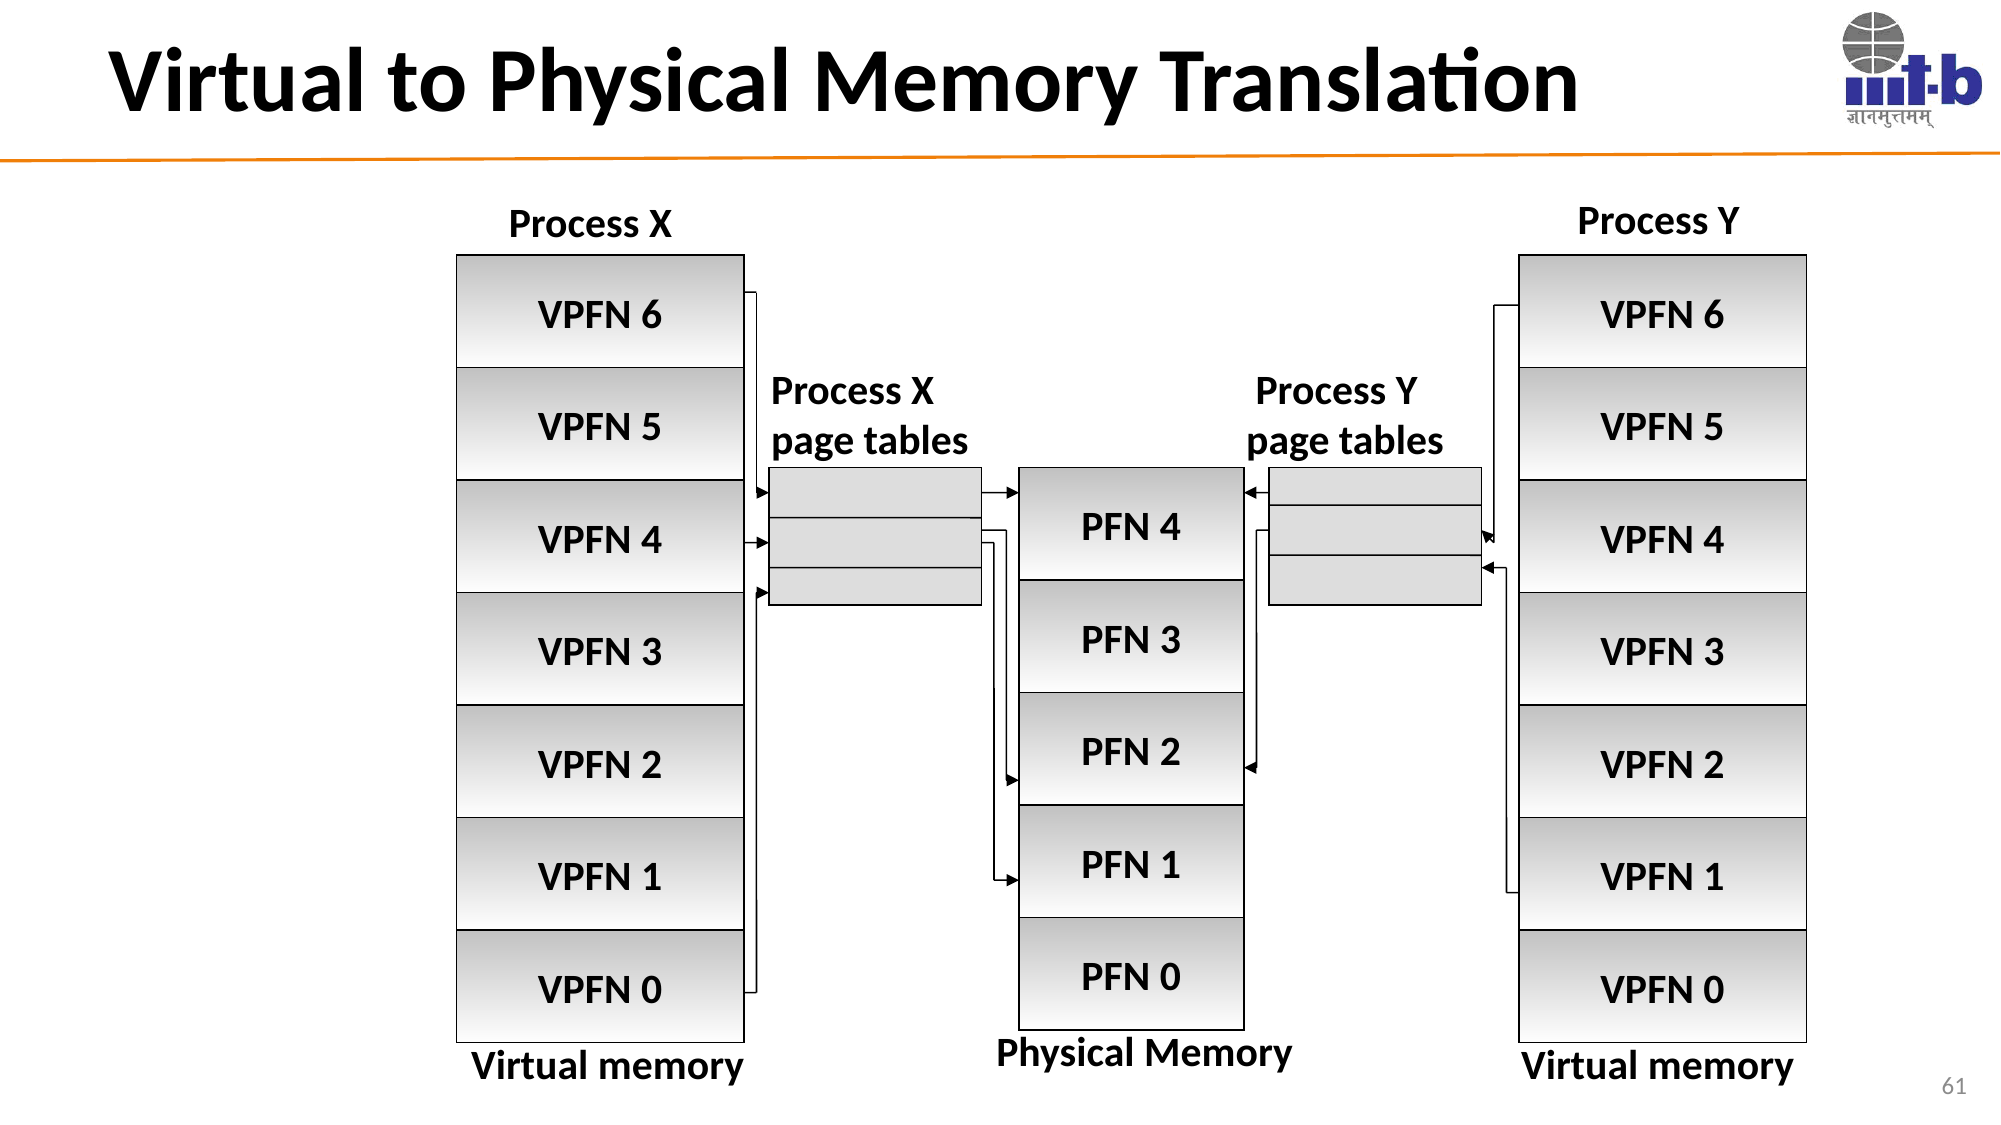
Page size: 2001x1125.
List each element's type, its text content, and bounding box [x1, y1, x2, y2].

title Virtual to Physical Memory Translation [93, 20, 2000, 145]
text_box PFN 0 [1018, 917, 1244, 1017]
text_box VPFN 0 [1518, 930, 1807, 1030]
text_box Physical Memory [981, 1017, 1319, 1083]
text_box [1243, 486, 1269, 499]
text_box [768, 518, 982, 567]
text_box [1481, 530, 1495, 544]
text_box [743, 536, 769, 549]
text_box [993, 874, 1019, 887]
text_box VPFN 1 [1518, 817, 1807, 930]
text_box VPFN 2 [456, 705, 744, 817]
text_box VPFN 6 [456, 255, 744, 367]
text_box [1268, 467, 1482, 505]
text_box [756, 486, 769, 499]
text_box Process Y [1543, 185, 1782, 301]
text_box VPFN 6 [1518, 255, 1807, 367]
text_box [1006, 773, 1019, 787]
text_box Virtual memory [1506, 1030, 1819, 1095]
text_box VPFN 2 [1518, 705, 1807, 817]
text_box VPFN 3 [1518, 592, 1807, 705]
text_box [1268, 556, 1482, 606]
text_box PFN 3 [1018, 581, 1244, 692]
slide_number 61 [1532, 1054, 1983, 1115]
text_box VPFN 4 [1518, 480, 1807, 592]
picture [1837, 8, 1983, 20]
text_box [768, 470, 982, 517]
text_box [1243, 761, 1257, 774]
text_box [981, 486, 1019, 499]
text_box Process X page tables [756, 355, 994, 470]
text_box VPFN 5 [456, 367, 744, 480]
text_box [1268, 506, 1482, 555]
text_box PFN 4 [1018, 467, 1244, 581]
text_box [756, 586, 769, 599]
text_box VPFN 4 [456, 480, 744, 592]
text_box VPFN 5 [1518, 367, 1807, 480]
text_box Virtual memory [456, 1030, 769, 1095]
text_box [768, 568, 982, 606]
text_box Process Y page tables [1231, 355, 1469, 470]
text_box PFN 1 [1018, 805, 1244, 917]
text_box [1481, 561, 1507, 574]
text_box VPFN 1 [456, 817, 744, 930]
text_box VPFN 0 [456, 930, 744, 1030]
text_box Process X [493, 188, 744, 254]
text_box PFN 2 [1018, 692, 1244, 805]
text_box VPFN 3 [456, 592, 744, 705]
